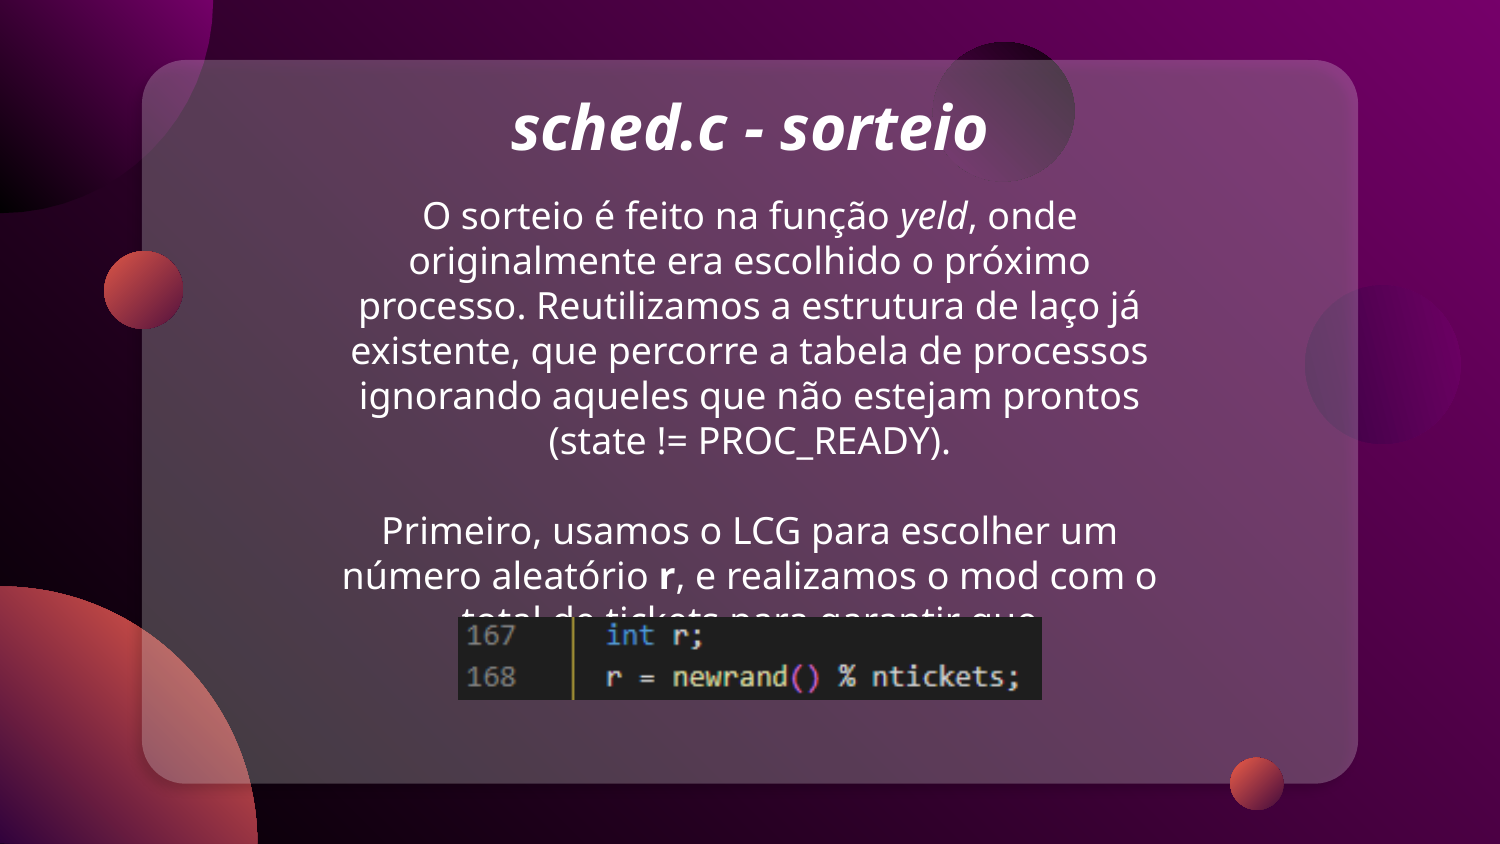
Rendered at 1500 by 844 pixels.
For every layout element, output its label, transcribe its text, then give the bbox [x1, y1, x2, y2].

subtitle sched.c - sorteio [208, 72, 1292, 155]
subtitle O sorteio é feito na função yeld, onde originalmente era escolhido o próximo processo. Reutilizamos a estrutura de laço já existente, que percorre a tabela de processos ignorando aqueles que não estejam prontos (state != PROC_READY). Primeiro, usamos o LCG para escolher um número aleatório r, e realizamos o mod com o total de tickets para garantir que 0 >= r >= ntickets [308, 176, 1192, 259]
picture [458, 617, 1042, 701]
